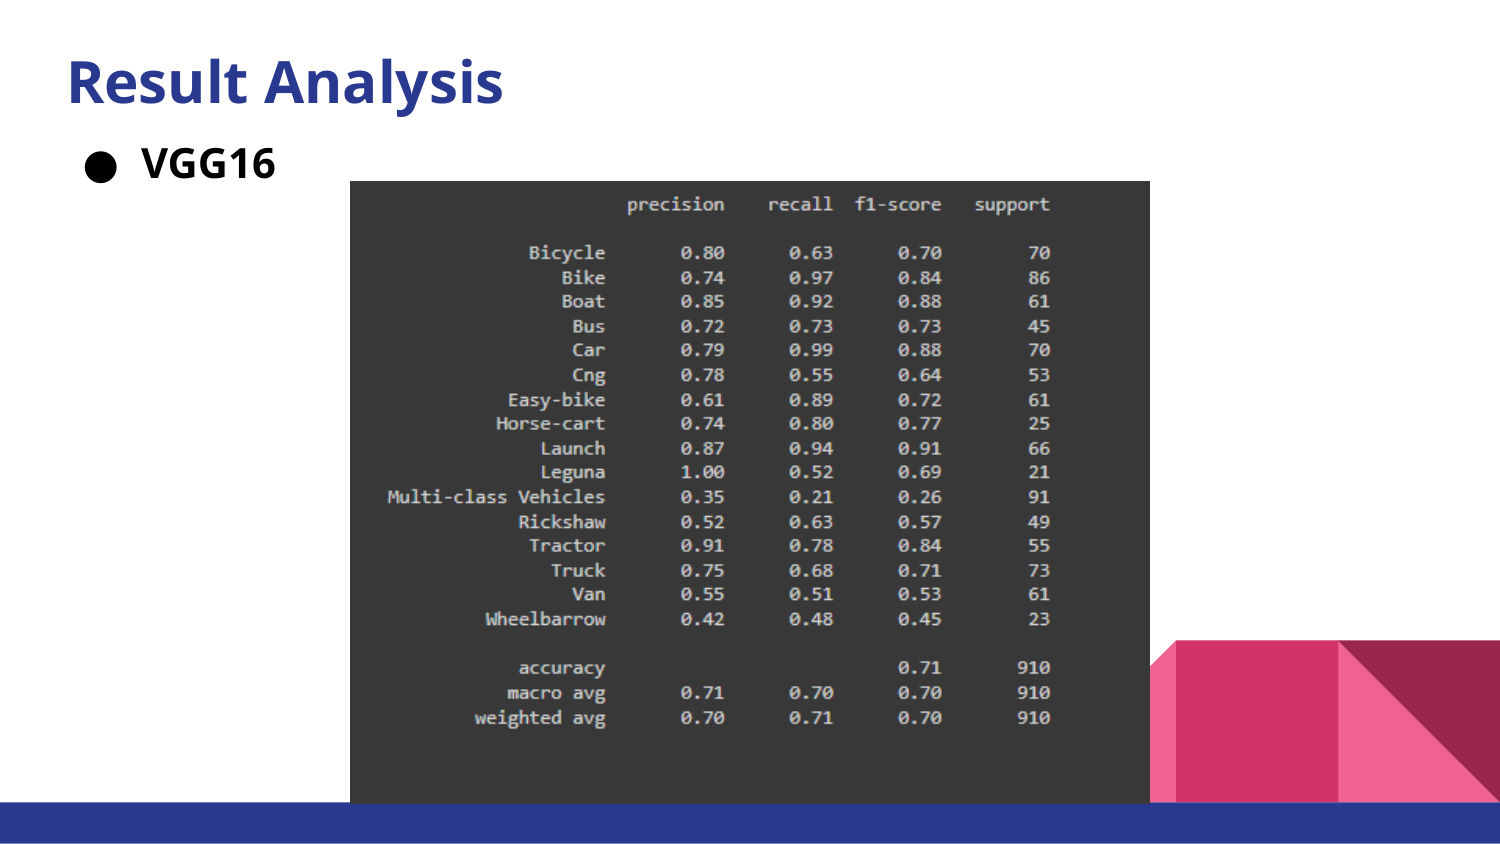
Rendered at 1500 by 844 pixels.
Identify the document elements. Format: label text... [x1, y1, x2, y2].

list VGG16 [51, 114, 1449, 662]
picture [350, 181, 1150, 804]
title Result Analysis [51, 29, 1449, 114]
